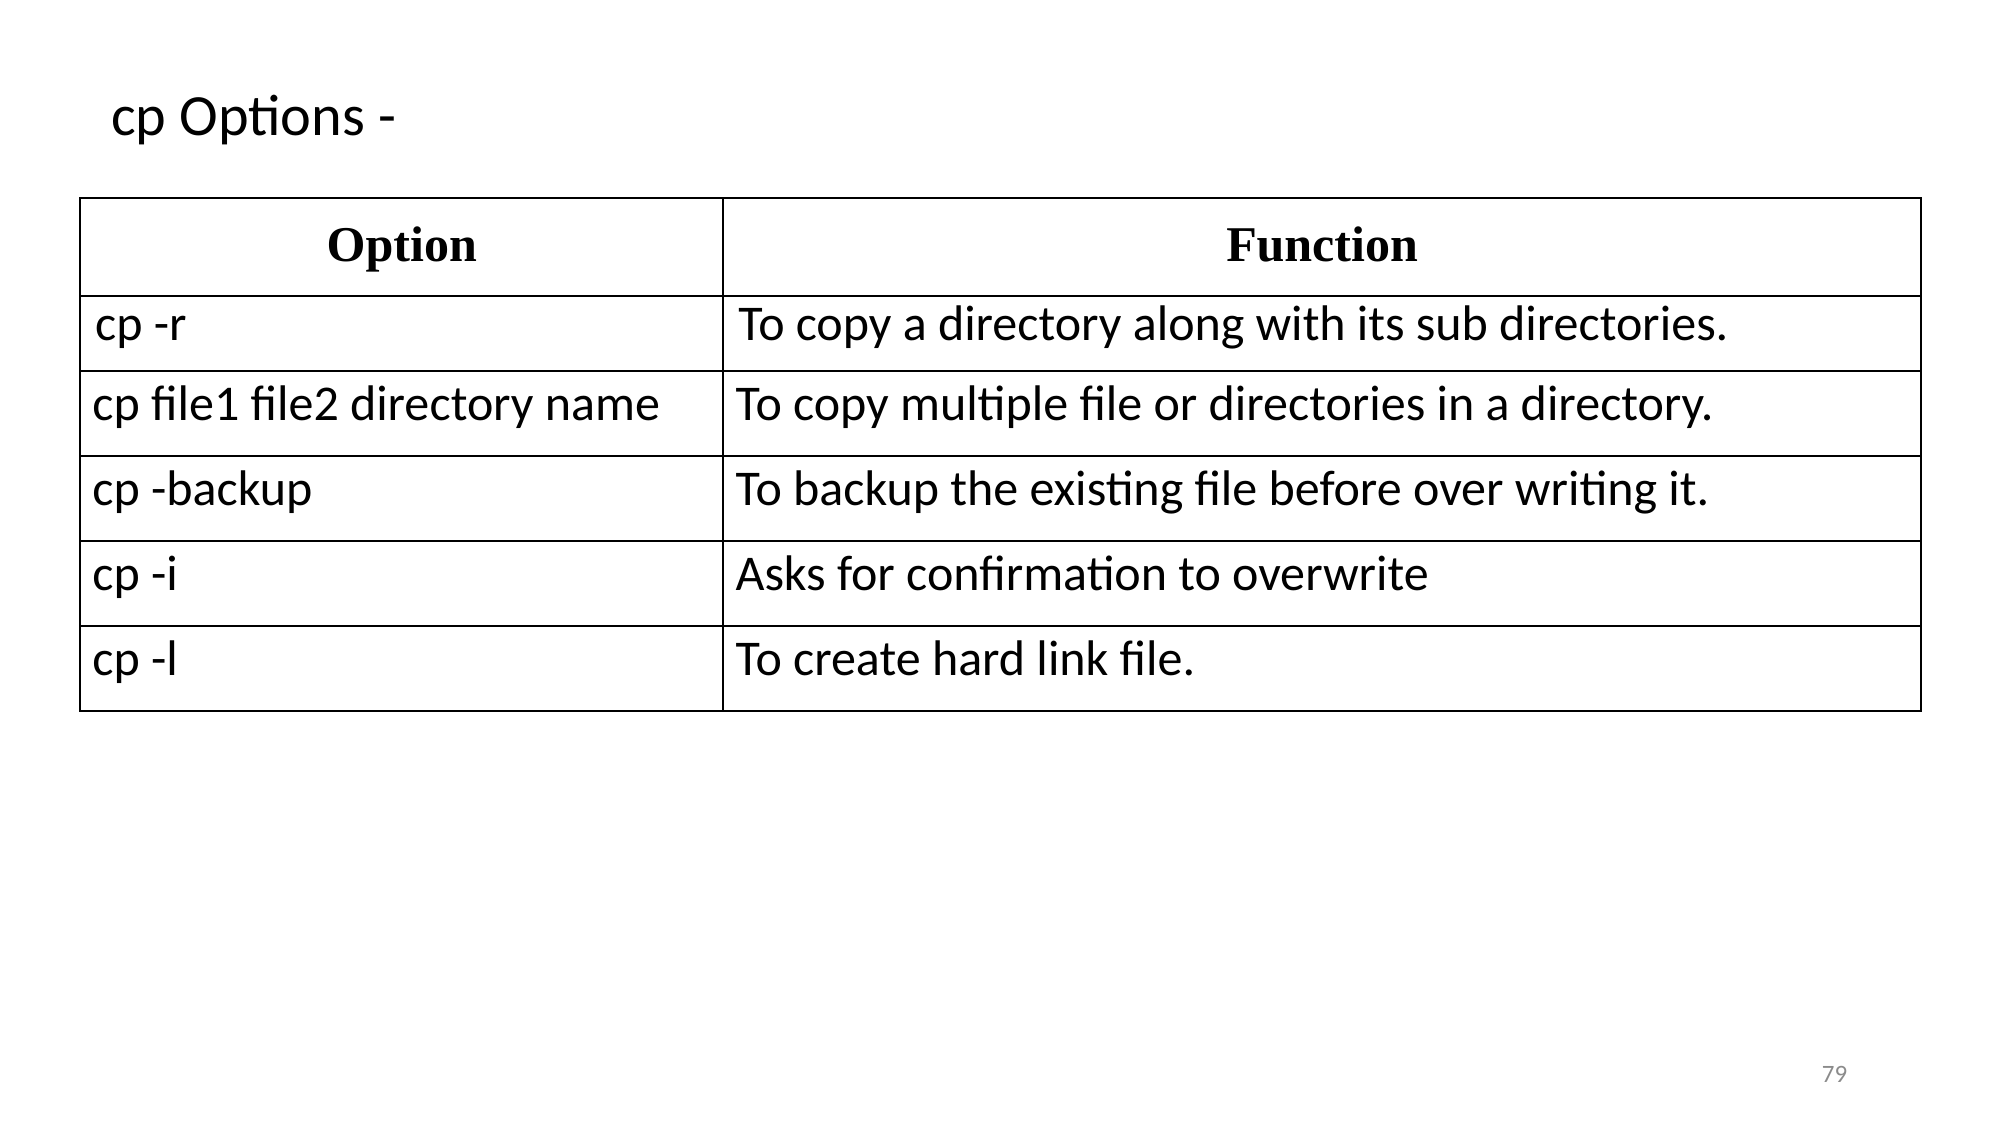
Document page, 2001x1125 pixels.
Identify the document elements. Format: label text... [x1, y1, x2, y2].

table_cell cp -i [81, 542, 722, 625]
table_cell cp -backup [81, 457, 722, 540]
table_cell To copy multiple file or directories in a directory. [724, 372, 1920, 455]
table_header Function [724, 199, 1920, 295]
table_cell To copy a directory along with its sub directories. [724, 297, 1920, 370]
table_cell To create hard link file. [724, 627, 1920, 710]
table_header Option [81, 199, 722, 295]
table_cell cp -r [81, 297, 722, 370]
table_cell cp file1 file2 directory name [81, 372, 722, 455]
table_cell To backup the existing file before over writing it. [724, 457, 1920, 540]
table_cell cp -l [81, 627, 722, 710]
slide_number 79 [1412, 1042, 1863, 1103]
text_box cp Options - [96, 69, 674, 155]
table_cell Asks for confirmation to overwrite [724, 542, 1920, 625]
